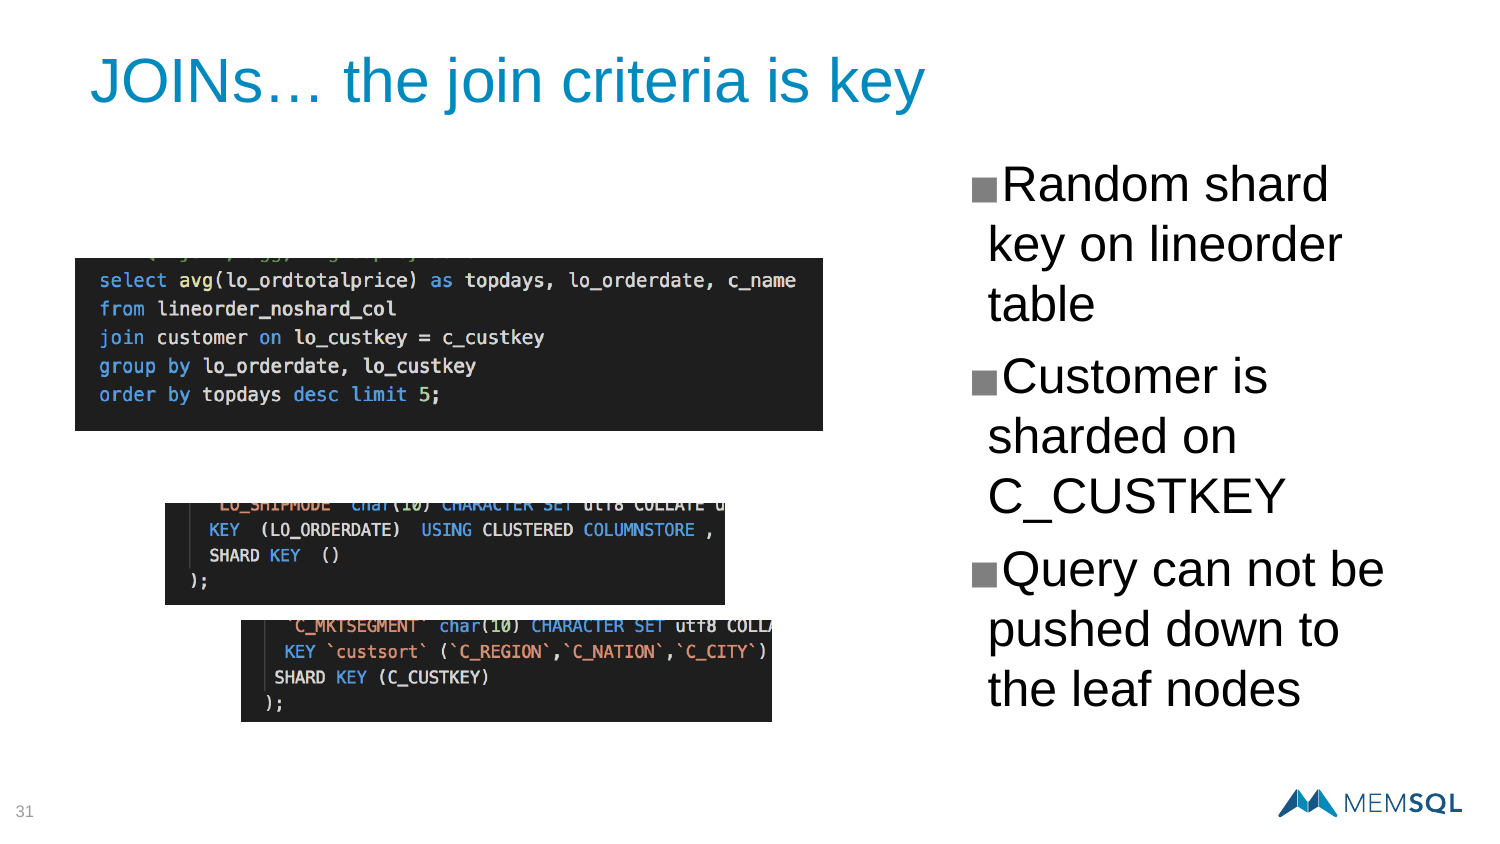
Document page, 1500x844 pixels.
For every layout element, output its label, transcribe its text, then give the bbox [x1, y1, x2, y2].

title JOINs… the join criteria is key [75, 20, 1425, 135]
list Random shard key on lineorder table Customer is sharded on C_CUSTKEY Query can not be pushed down to the leaf nodes [935, 136, 1425, 766]
picture [74, 258, 823, 431]
slide_number ‹#› [0, 777, 75, 844]
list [241, 619, 772, 722]
picture [165, 503, 726, 605]
